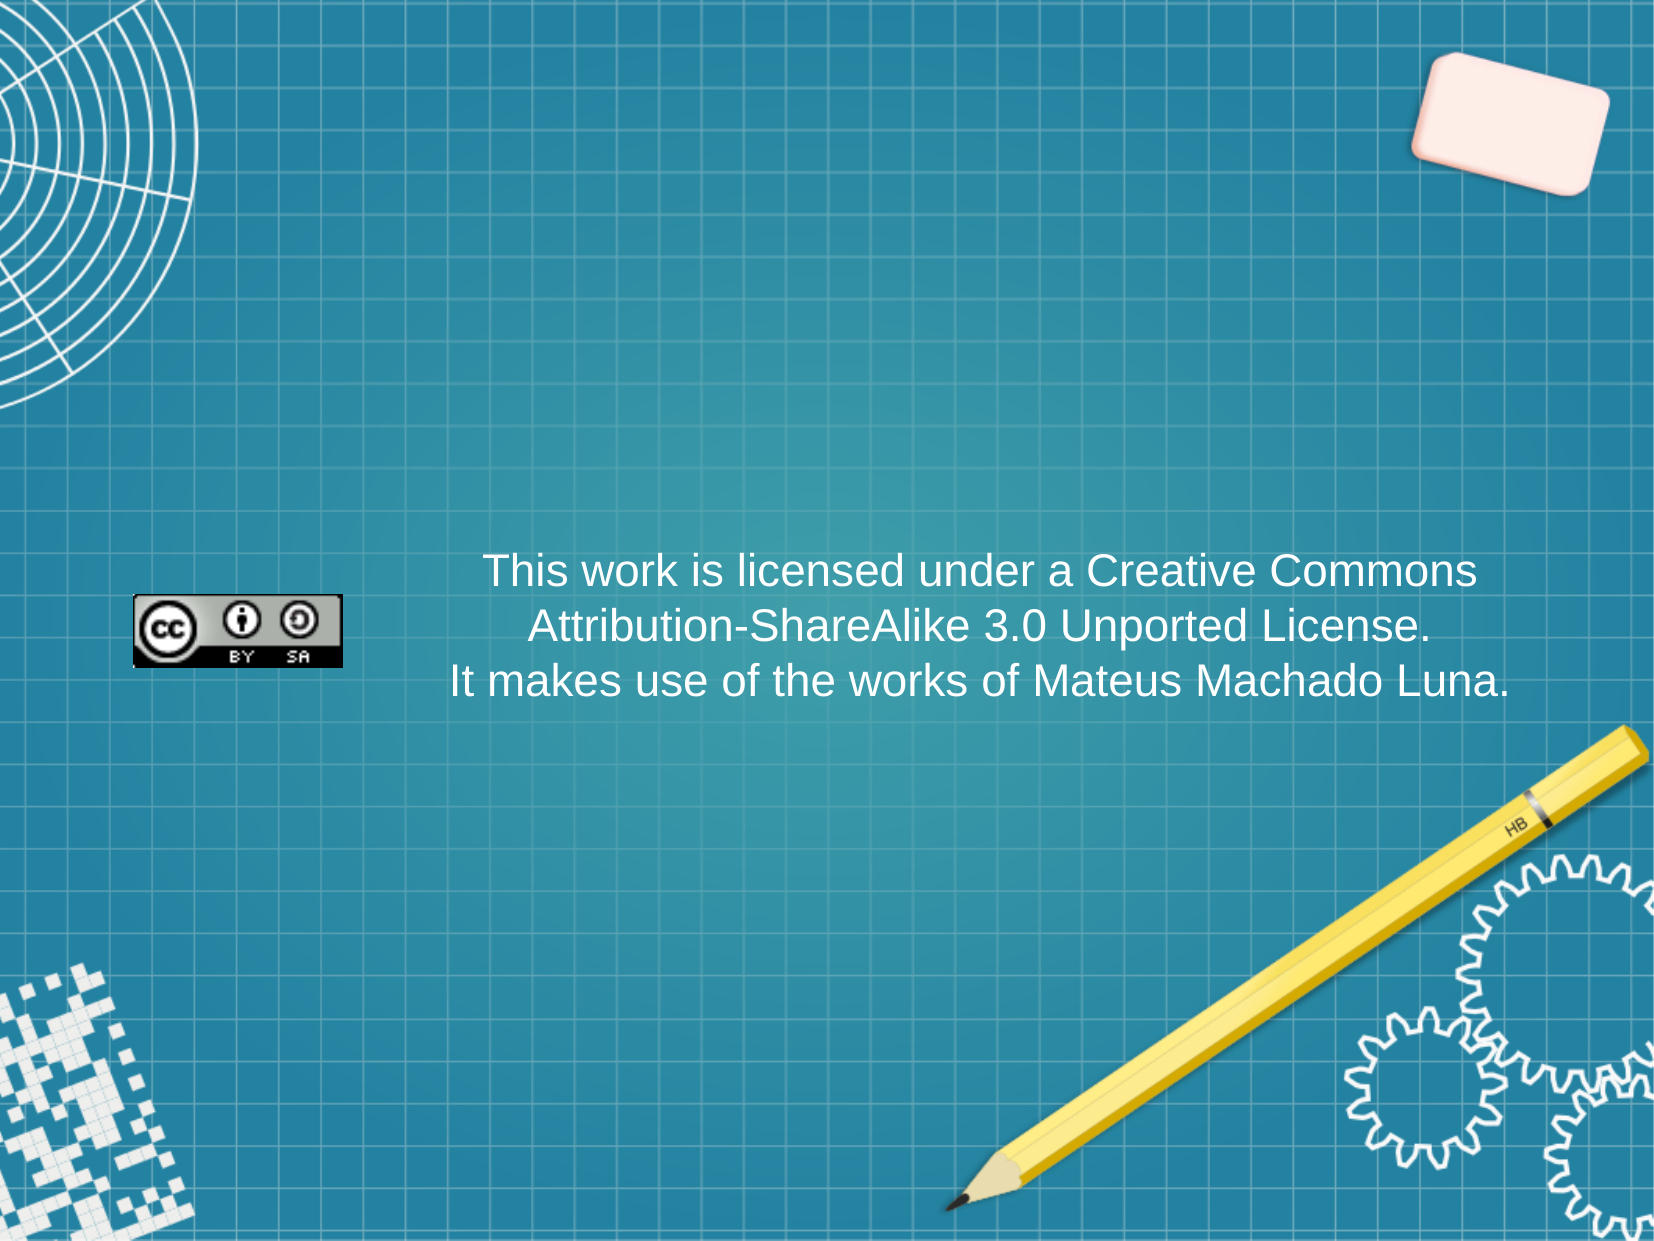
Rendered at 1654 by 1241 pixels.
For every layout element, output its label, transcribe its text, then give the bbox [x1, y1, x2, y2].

text_box This work is licensed under a Creative Commons Attribution-ShareAlike 3.0 Unported License. It makes use of the works of Mateus Machado Luna. [389, 519, 1571, 727]
picture [0, 0, 1654, 1241]
